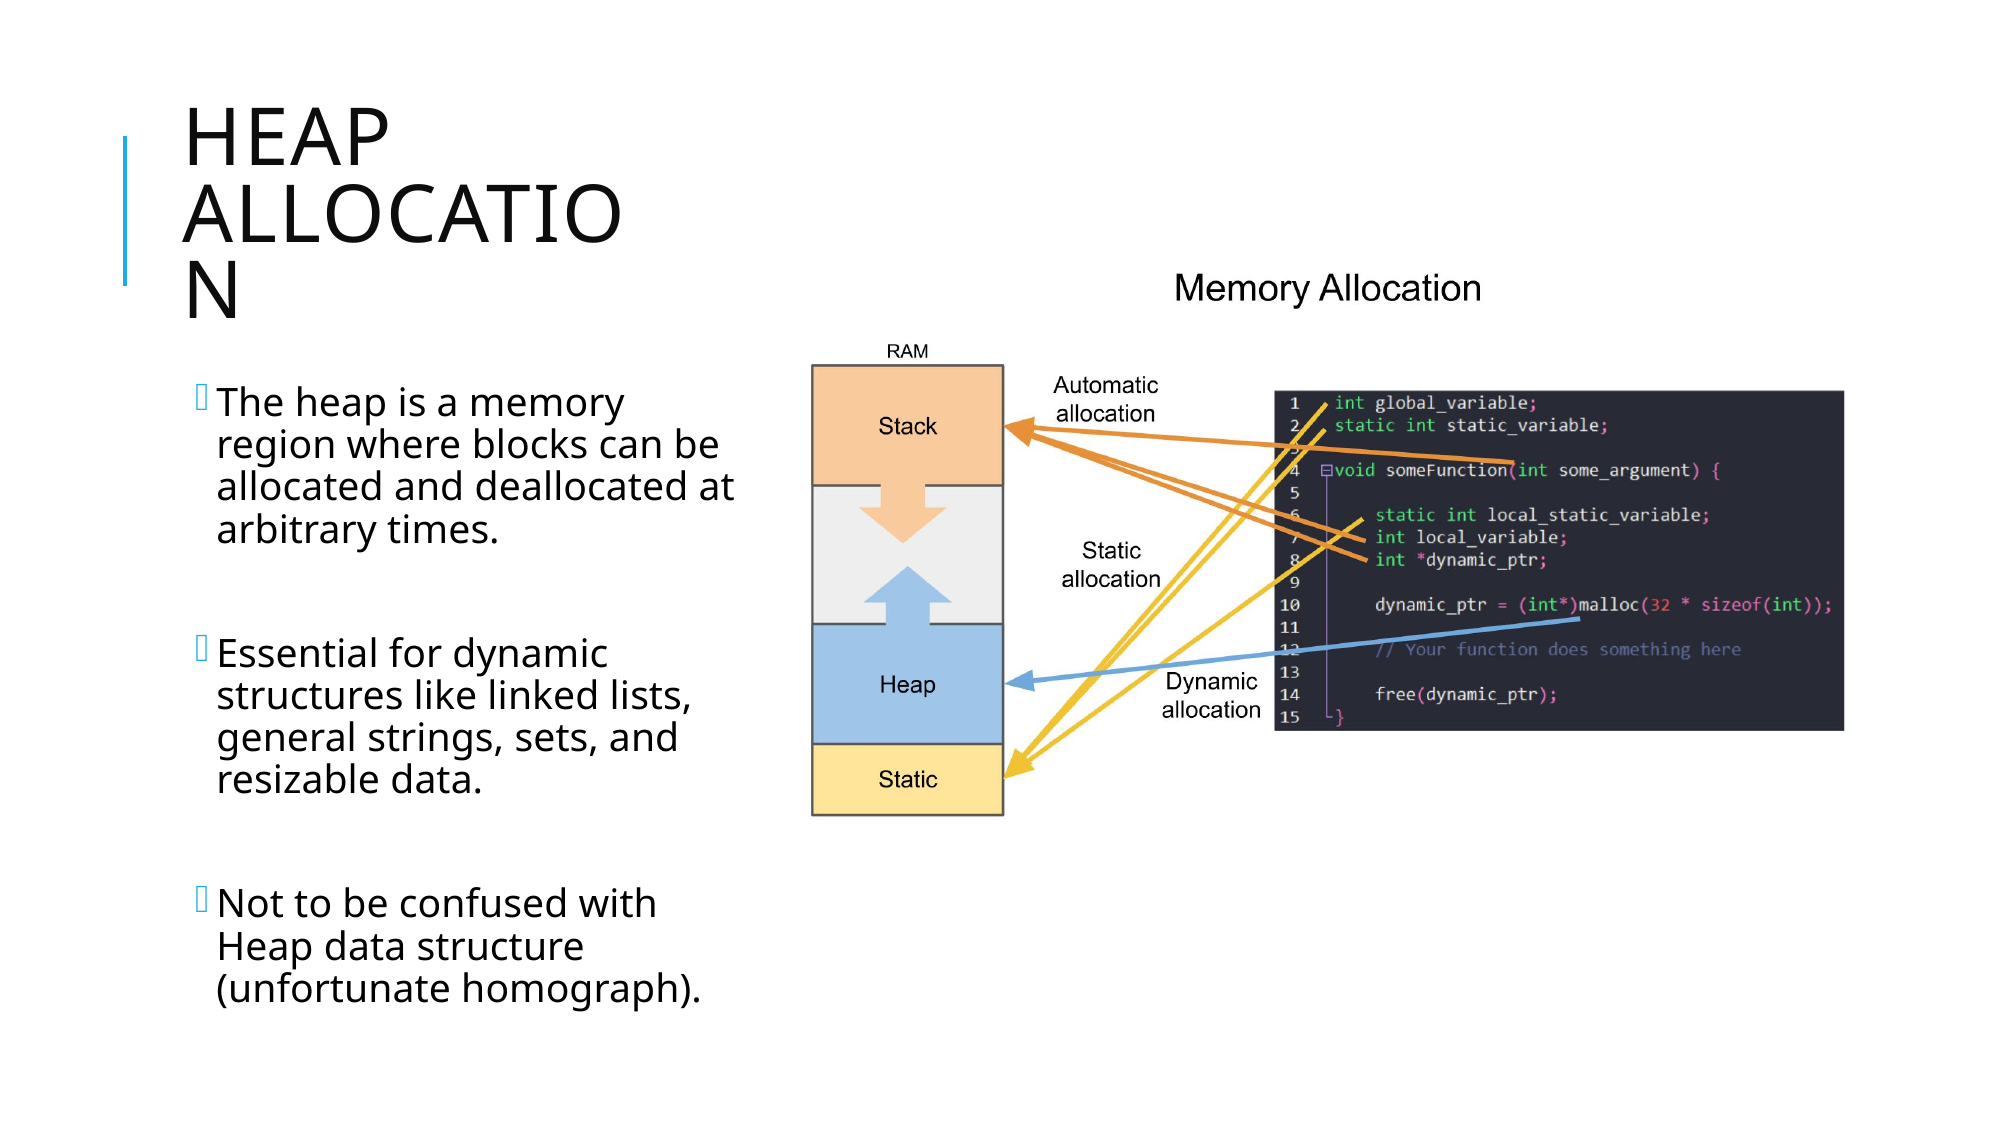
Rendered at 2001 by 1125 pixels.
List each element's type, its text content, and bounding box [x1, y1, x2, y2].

list The heap is a memory region where blocks can be allocated and deallocated at arbitrary times. Essential for dynamic structures like linked lists, general strings, sets, and resizable data. Not to be confused with Heap data structure (unfortunate homograph). [168, 375, 762, 1020]
title Heap allocation [168, 96, 682, 342]
picture [761, 243, 1896, 882]
